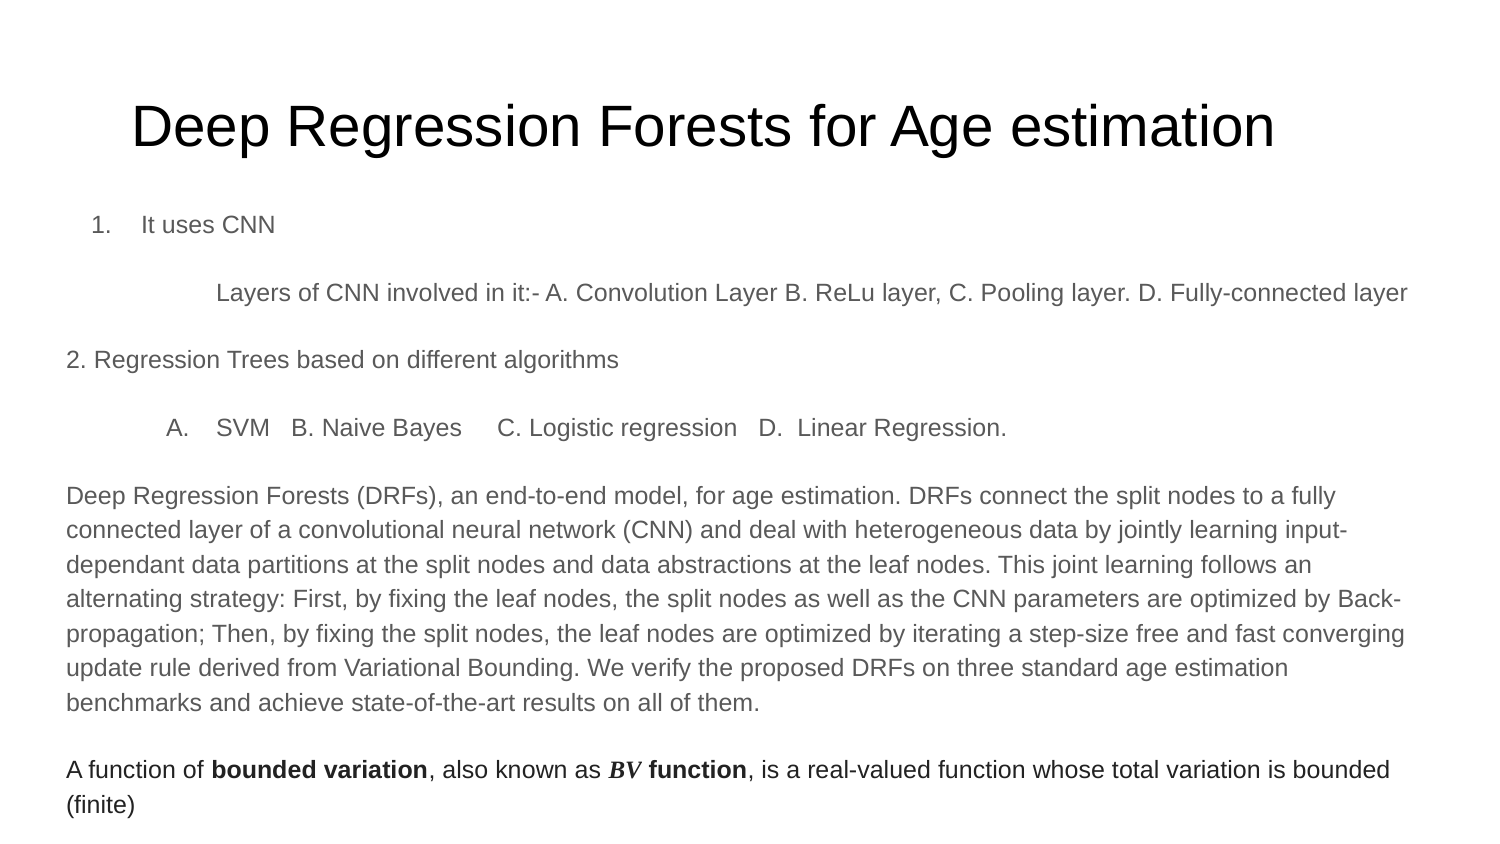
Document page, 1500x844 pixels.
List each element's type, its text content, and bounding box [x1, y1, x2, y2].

title Deep Regression Forests for Age estimation [51, 72, 1449, 167]
list It uses CNN Layers of CNN involved in it:- A. Convolution Layer B. ReLu layer, C. Pooling layer. D. Fully-connected layer 2. Regression Trees based on different algorithms SVM B. Naive Bayes C. Logistic regression D. Linear Regression. Deep Regression Forests (DRFs), an end-to-end model, for age estimation. DRFs connect the split nodes to a fully connected layer of a convolutional neural network (CNN) and deal with heterogeneous data by jointly learning input-dependant data partitions at the split nodes and data abstractions at the leaf nodes. This joint learning follows an alternating strategy: First, by fixing the leaf nodes, the split nodes as well as the CNN parameters are optimized by Back-propagation; Then, by fixing the split nodes, the leaf nodes are optimized by iterating a step-size free and fast converging update rule derived from Variational Bounding. We verify the proposed DRFs on three standard age estimation benchmarks and achieve state-of-the-art results on all of them. A function of bounded variation, also known as BV function, is a real-valued function whose total variation is bounded (finite) [51, 189, 1449, 844]
